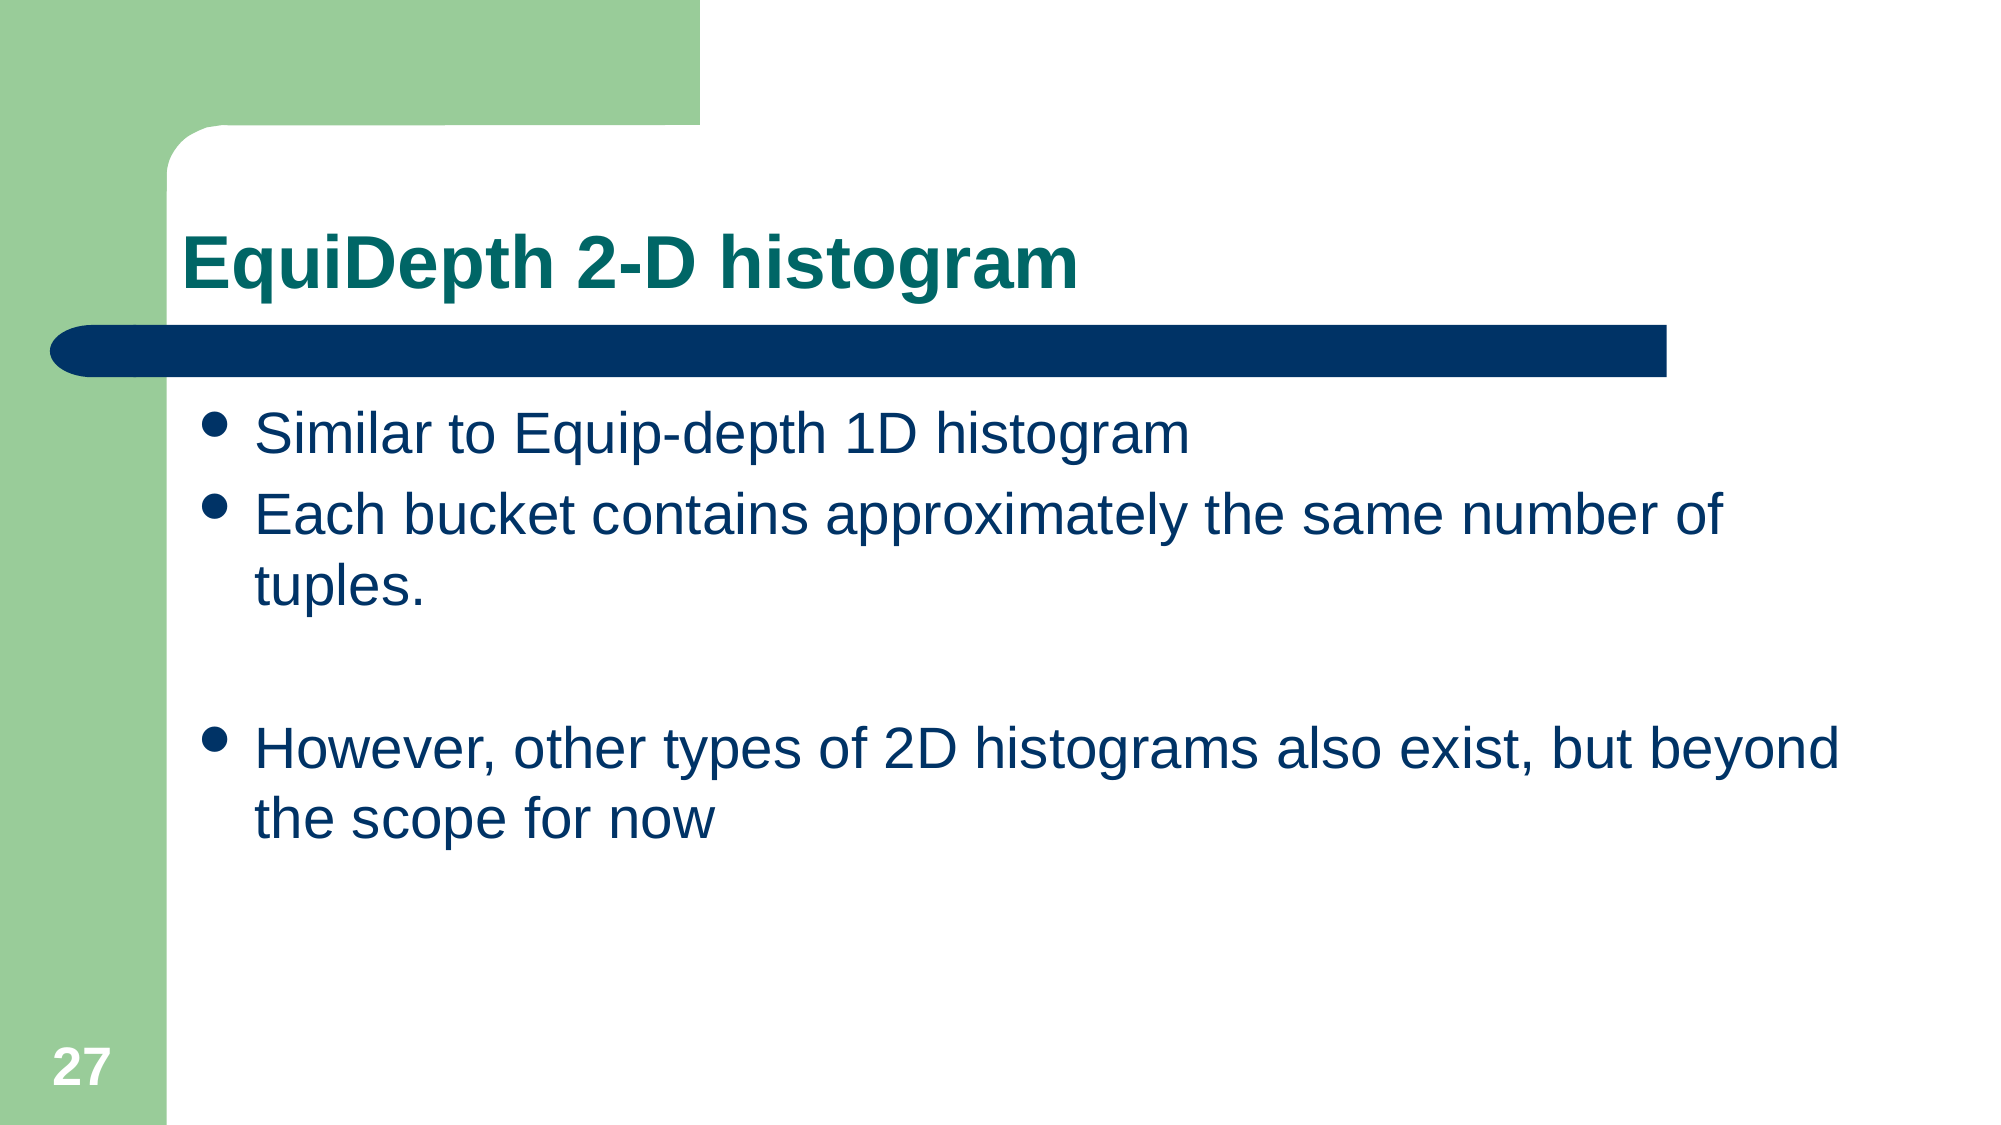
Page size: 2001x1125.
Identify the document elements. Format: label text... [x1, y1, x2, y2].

title EquiDepth 2-D histogram [166, 125, 1900, 313]
slide_number 27 [18, 1023, 147, 1105]
list Similar to Equip-depth 1D histogram Each bucket contains approximately the same number of tuples. However, other types of 2D histograms also exist, but beyond the scope for now [183, 387, 1866, 999]
